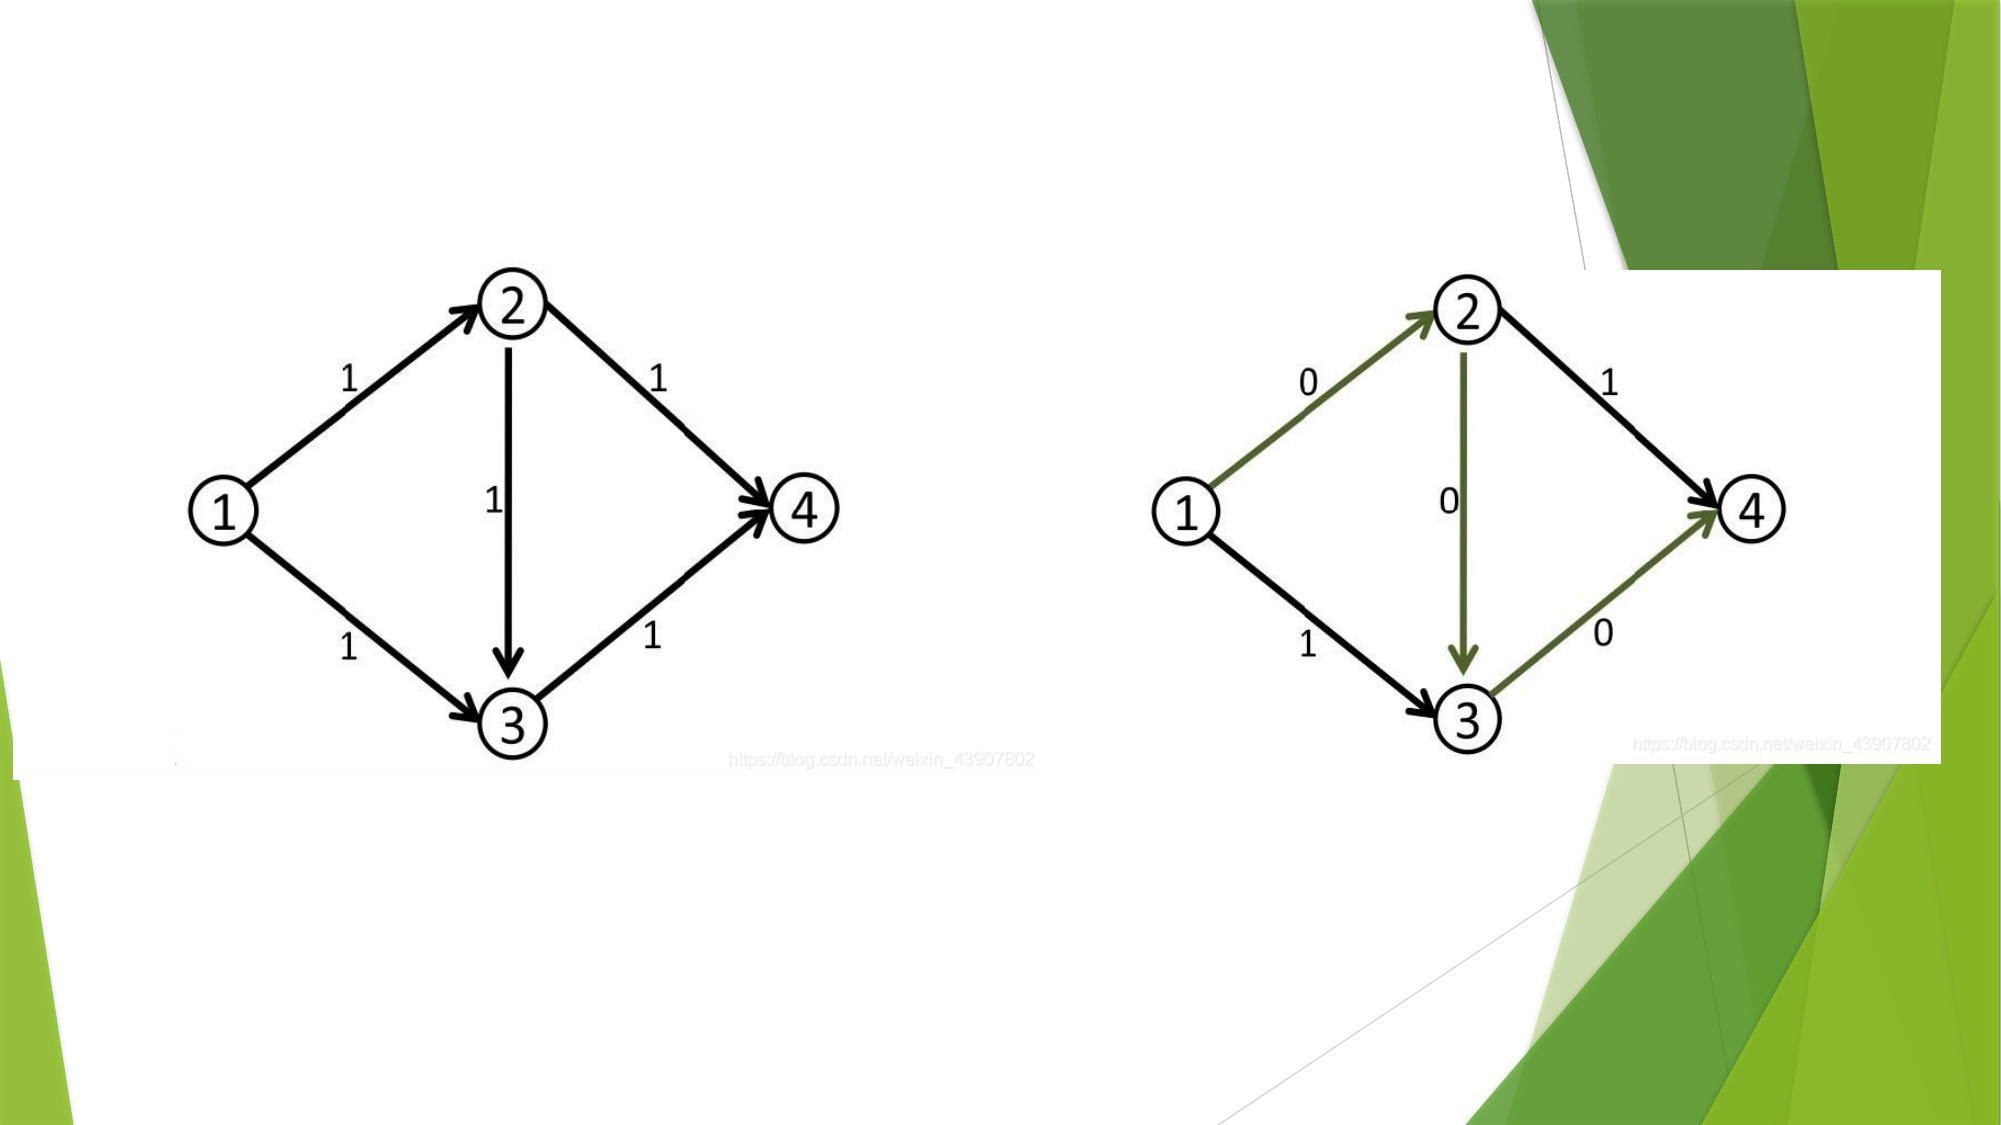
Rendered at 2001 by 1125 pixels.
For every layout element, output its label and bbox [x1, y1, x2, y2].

list [13, 254, 1046, 781]
picture [1070, 270, 1942, 765]
